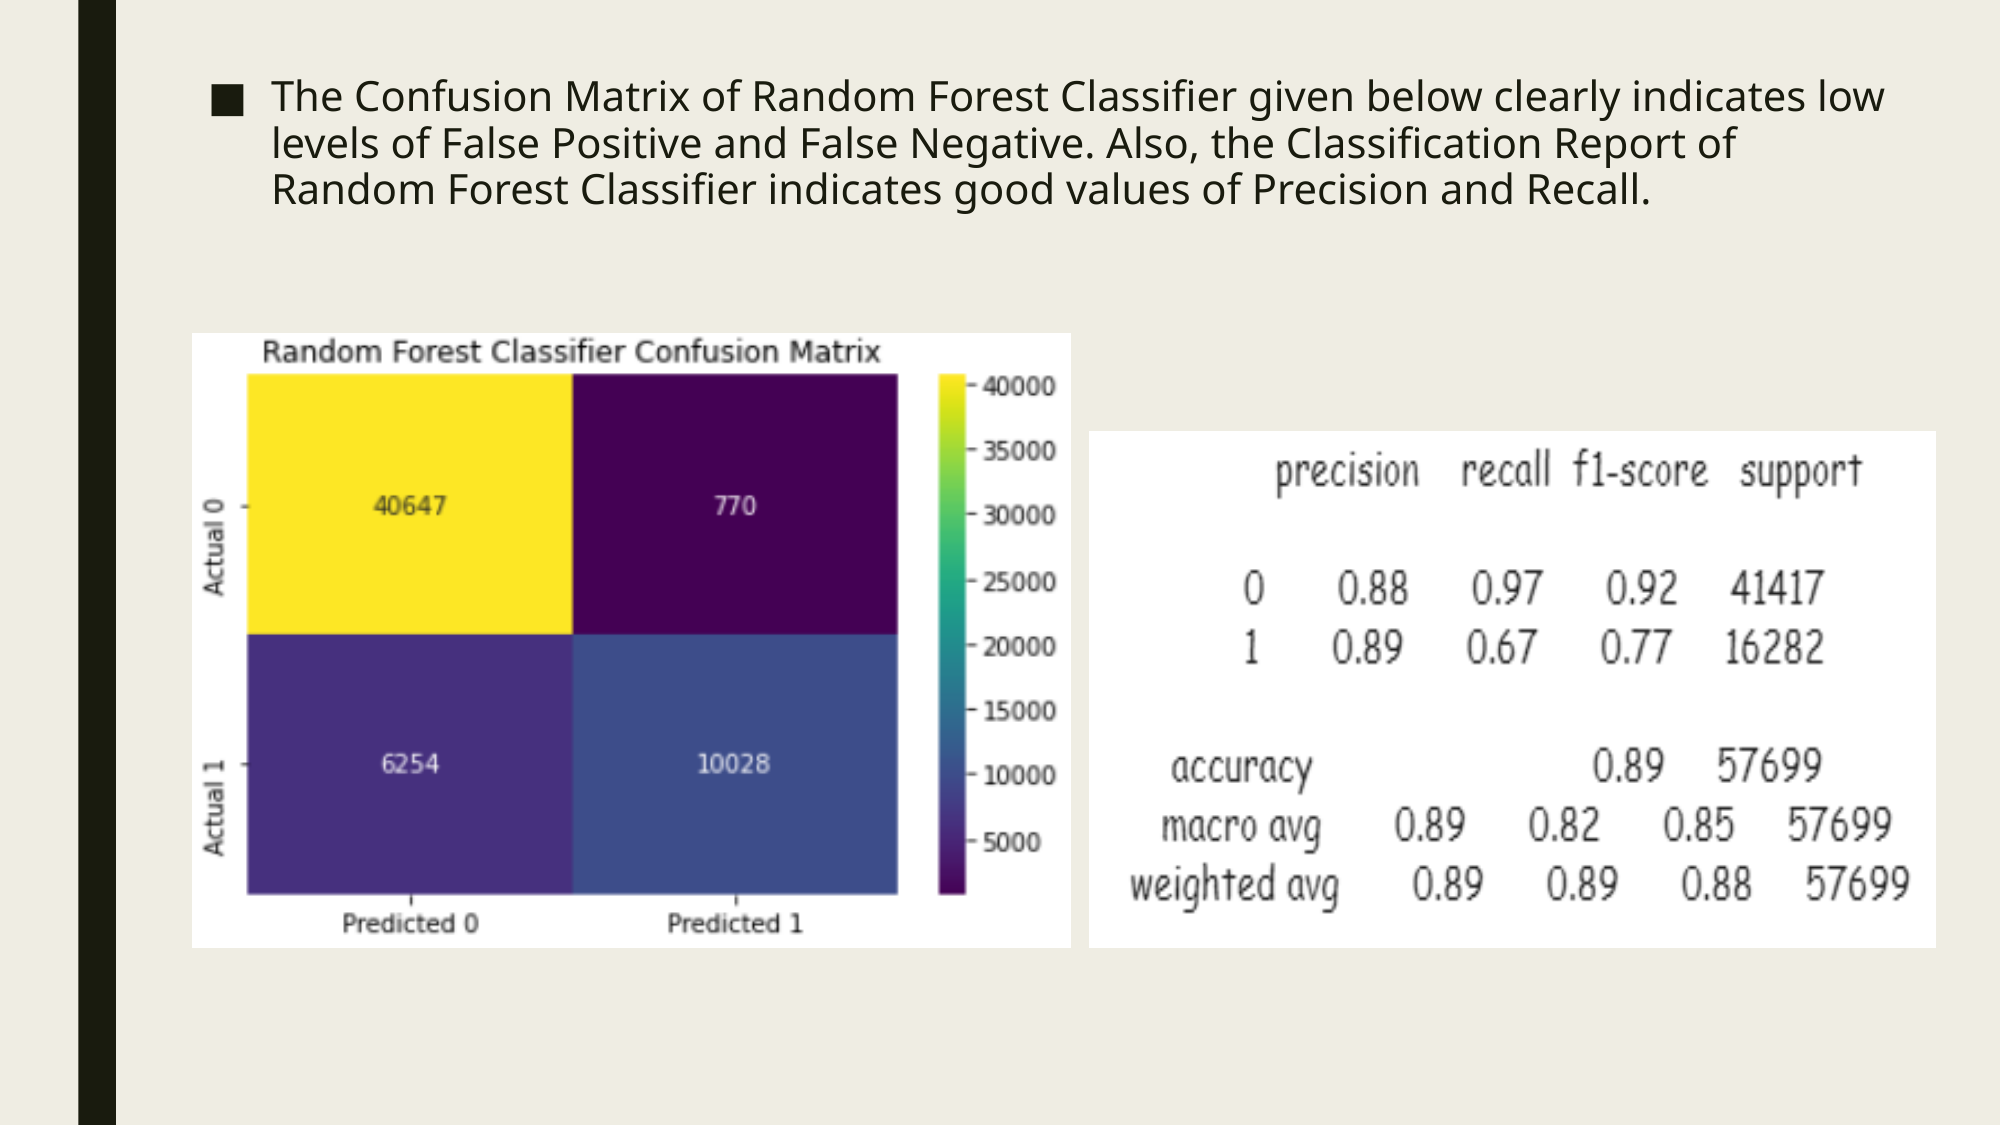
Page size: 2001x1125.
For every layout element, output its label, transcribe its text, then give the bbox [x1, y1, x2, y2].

list The Confusion Matrix of Random Forest Classifier given below clearly indicates low levels of False Positive and False Negative. Also, the Classification Report of Random Forest Classifier indicates good values of Precision and Recall. [192, 66, 1916, 1068]
picture [192, 333, 1071, 948]
picture [1089, 431, 1936, 948]
